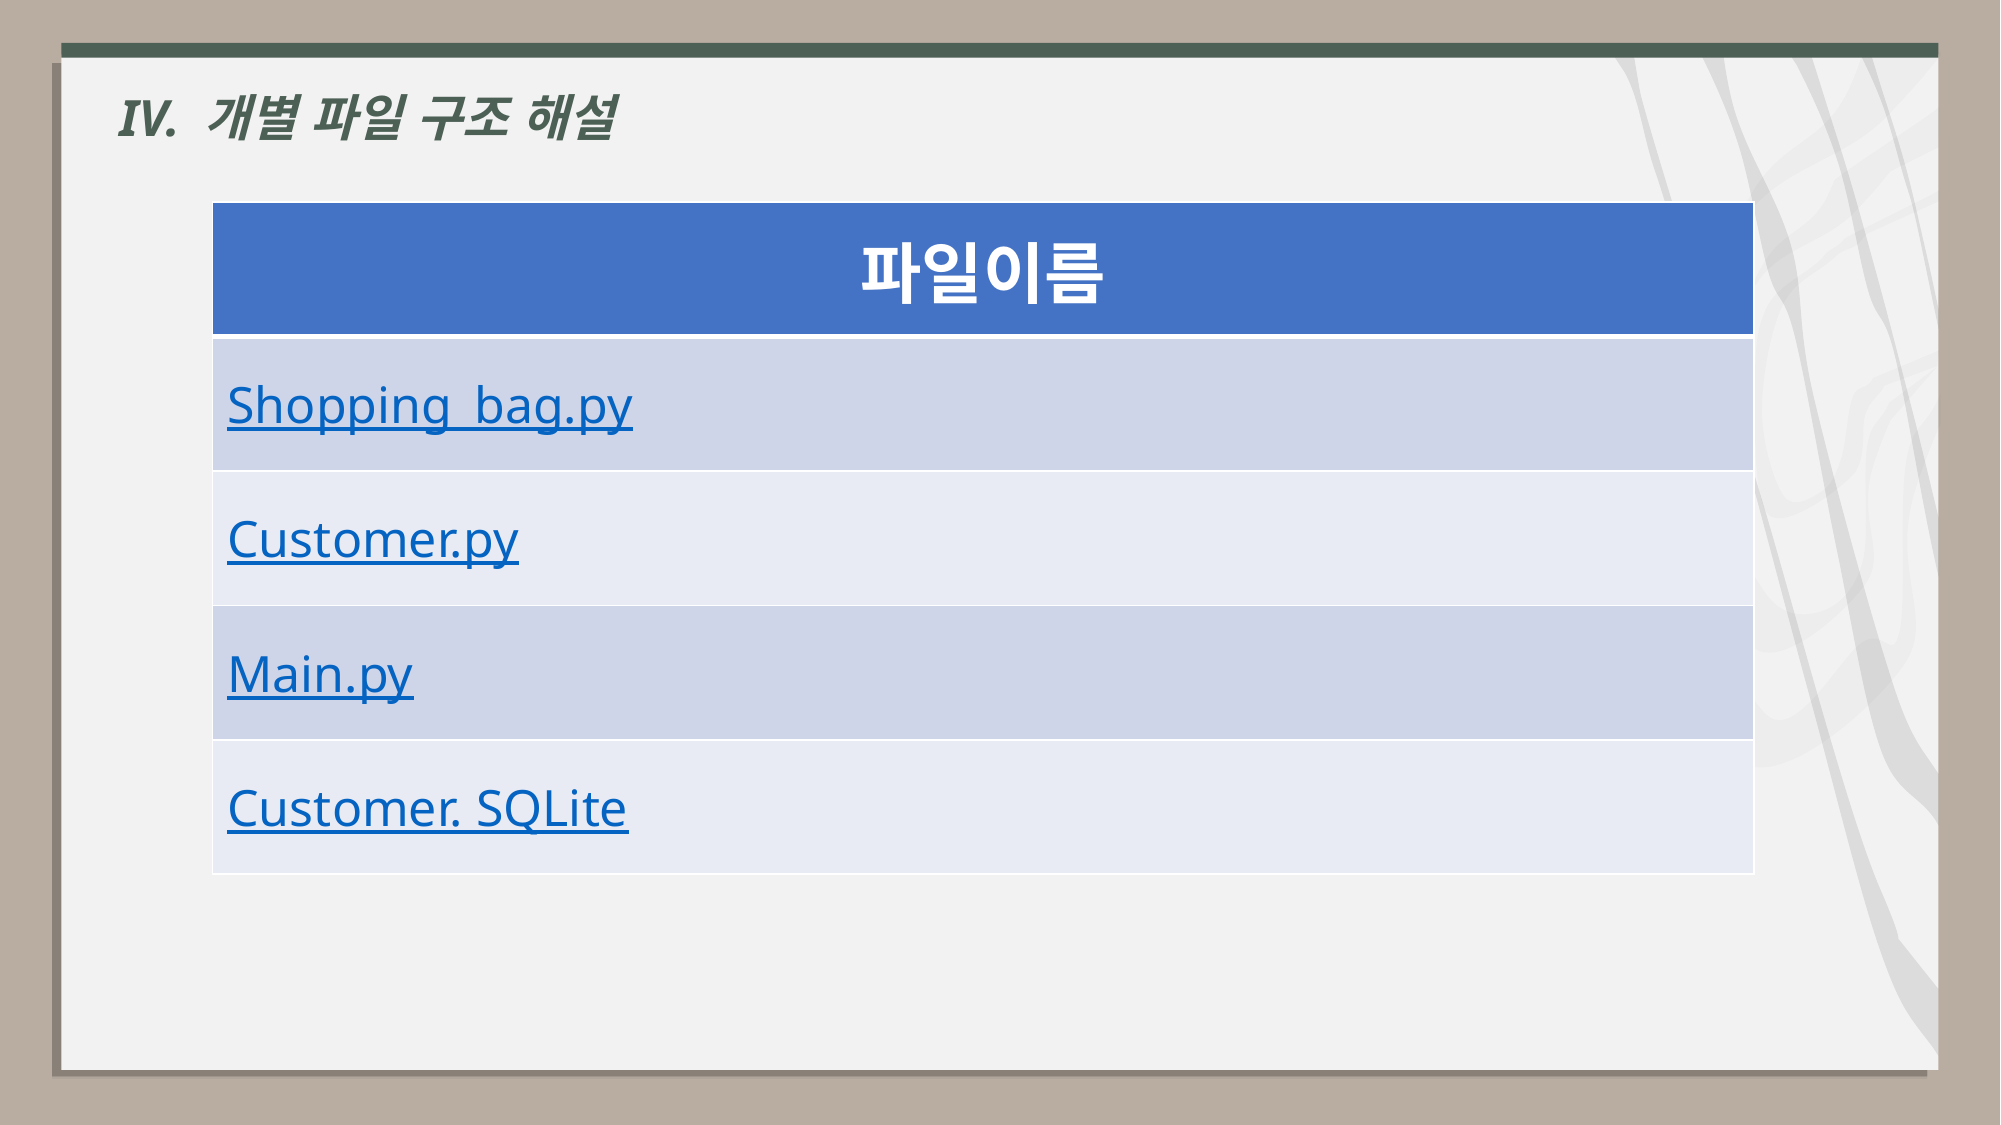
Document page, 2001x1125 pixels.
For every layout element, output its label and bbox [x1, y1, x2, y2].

text_box [61, 42, 1941, 1070]
